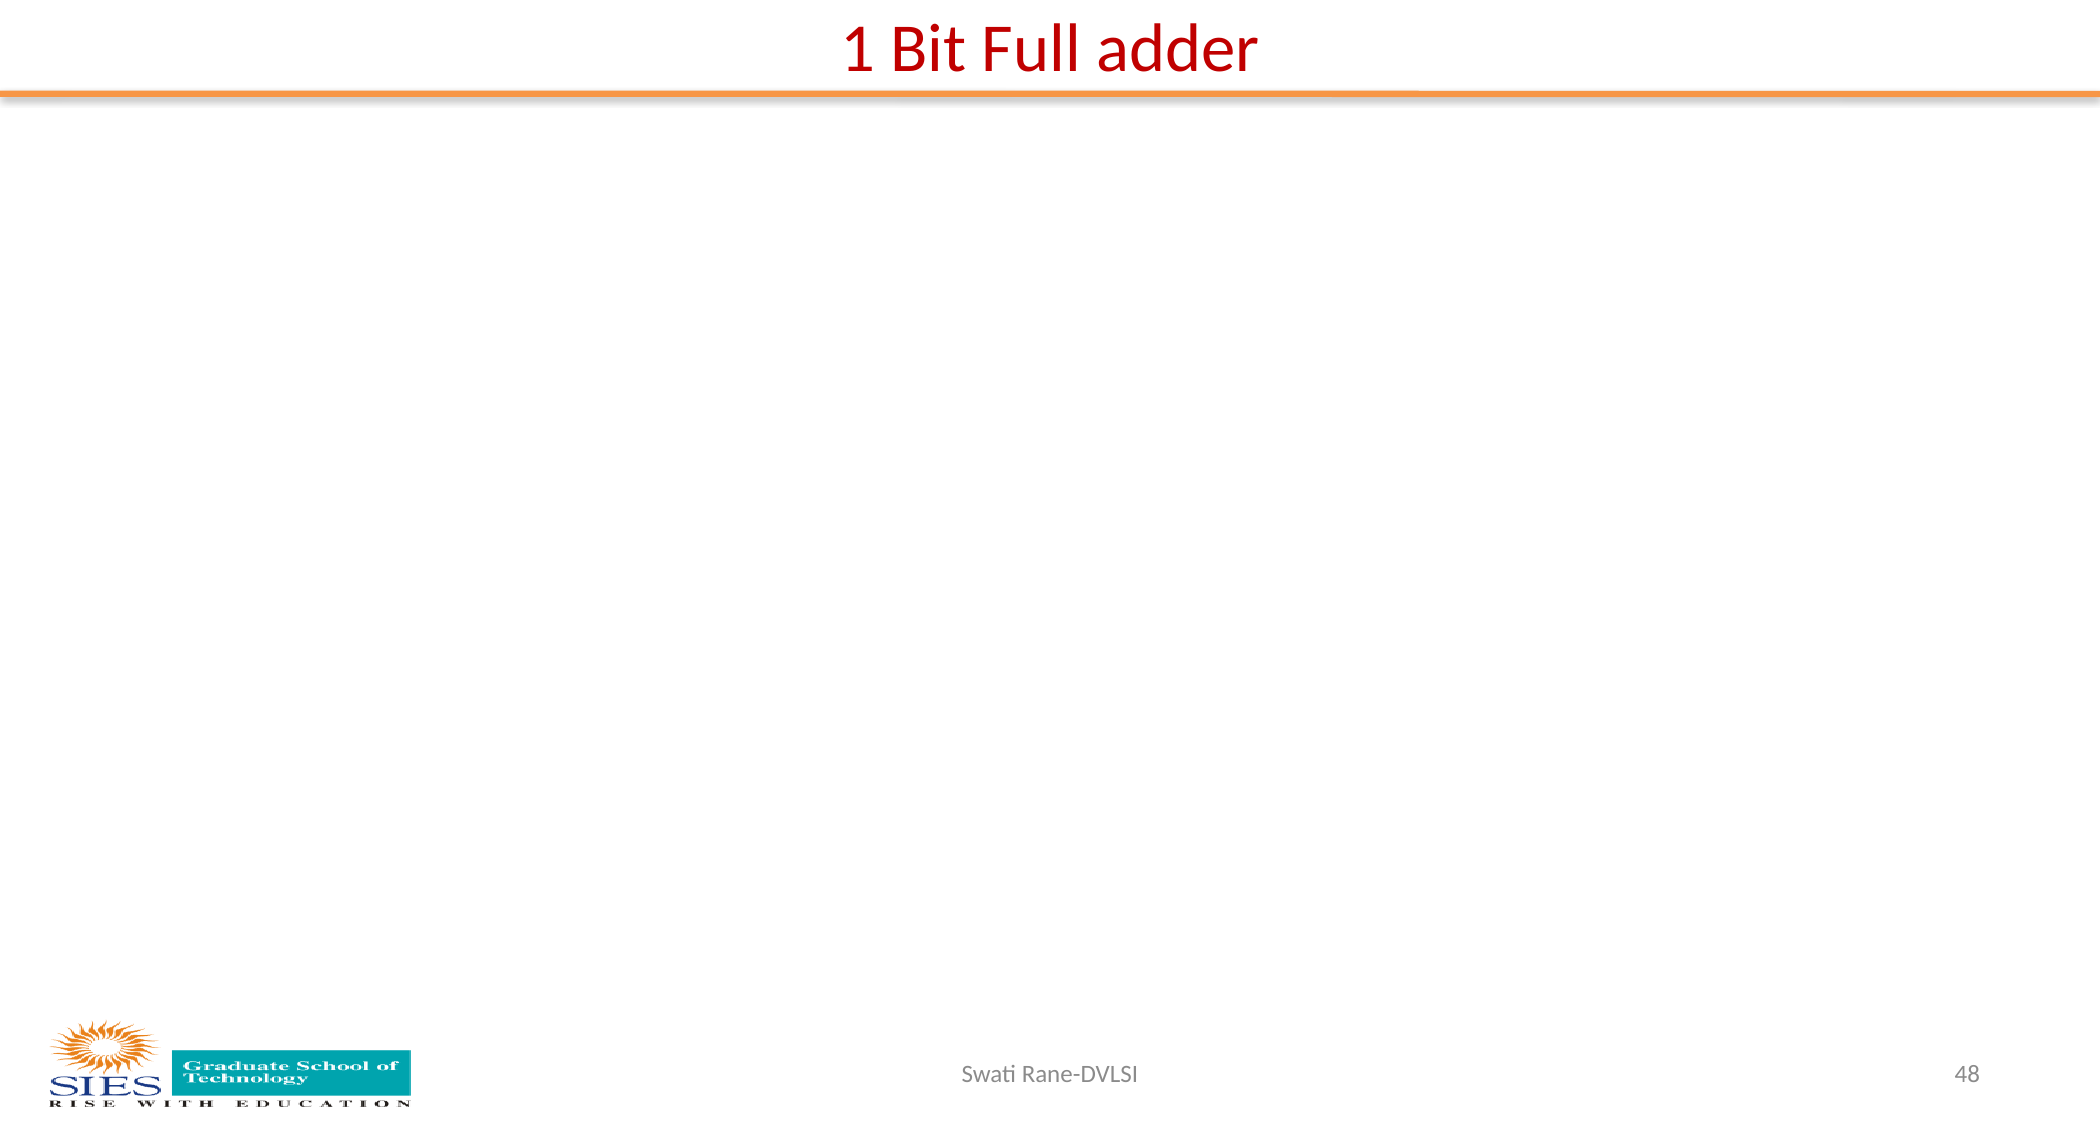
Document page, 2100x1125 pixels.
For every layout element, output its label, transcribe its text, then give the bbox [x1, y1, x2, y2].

footer Swati Rane-DVLSI [717, 1042, 1383, 1103]
slide_number 48 [1505, 1042, 1995, 1103]
picture [49, 1019, 411, 1107]
title 1 Bit Full adder [105, 0, 1995, 94]
